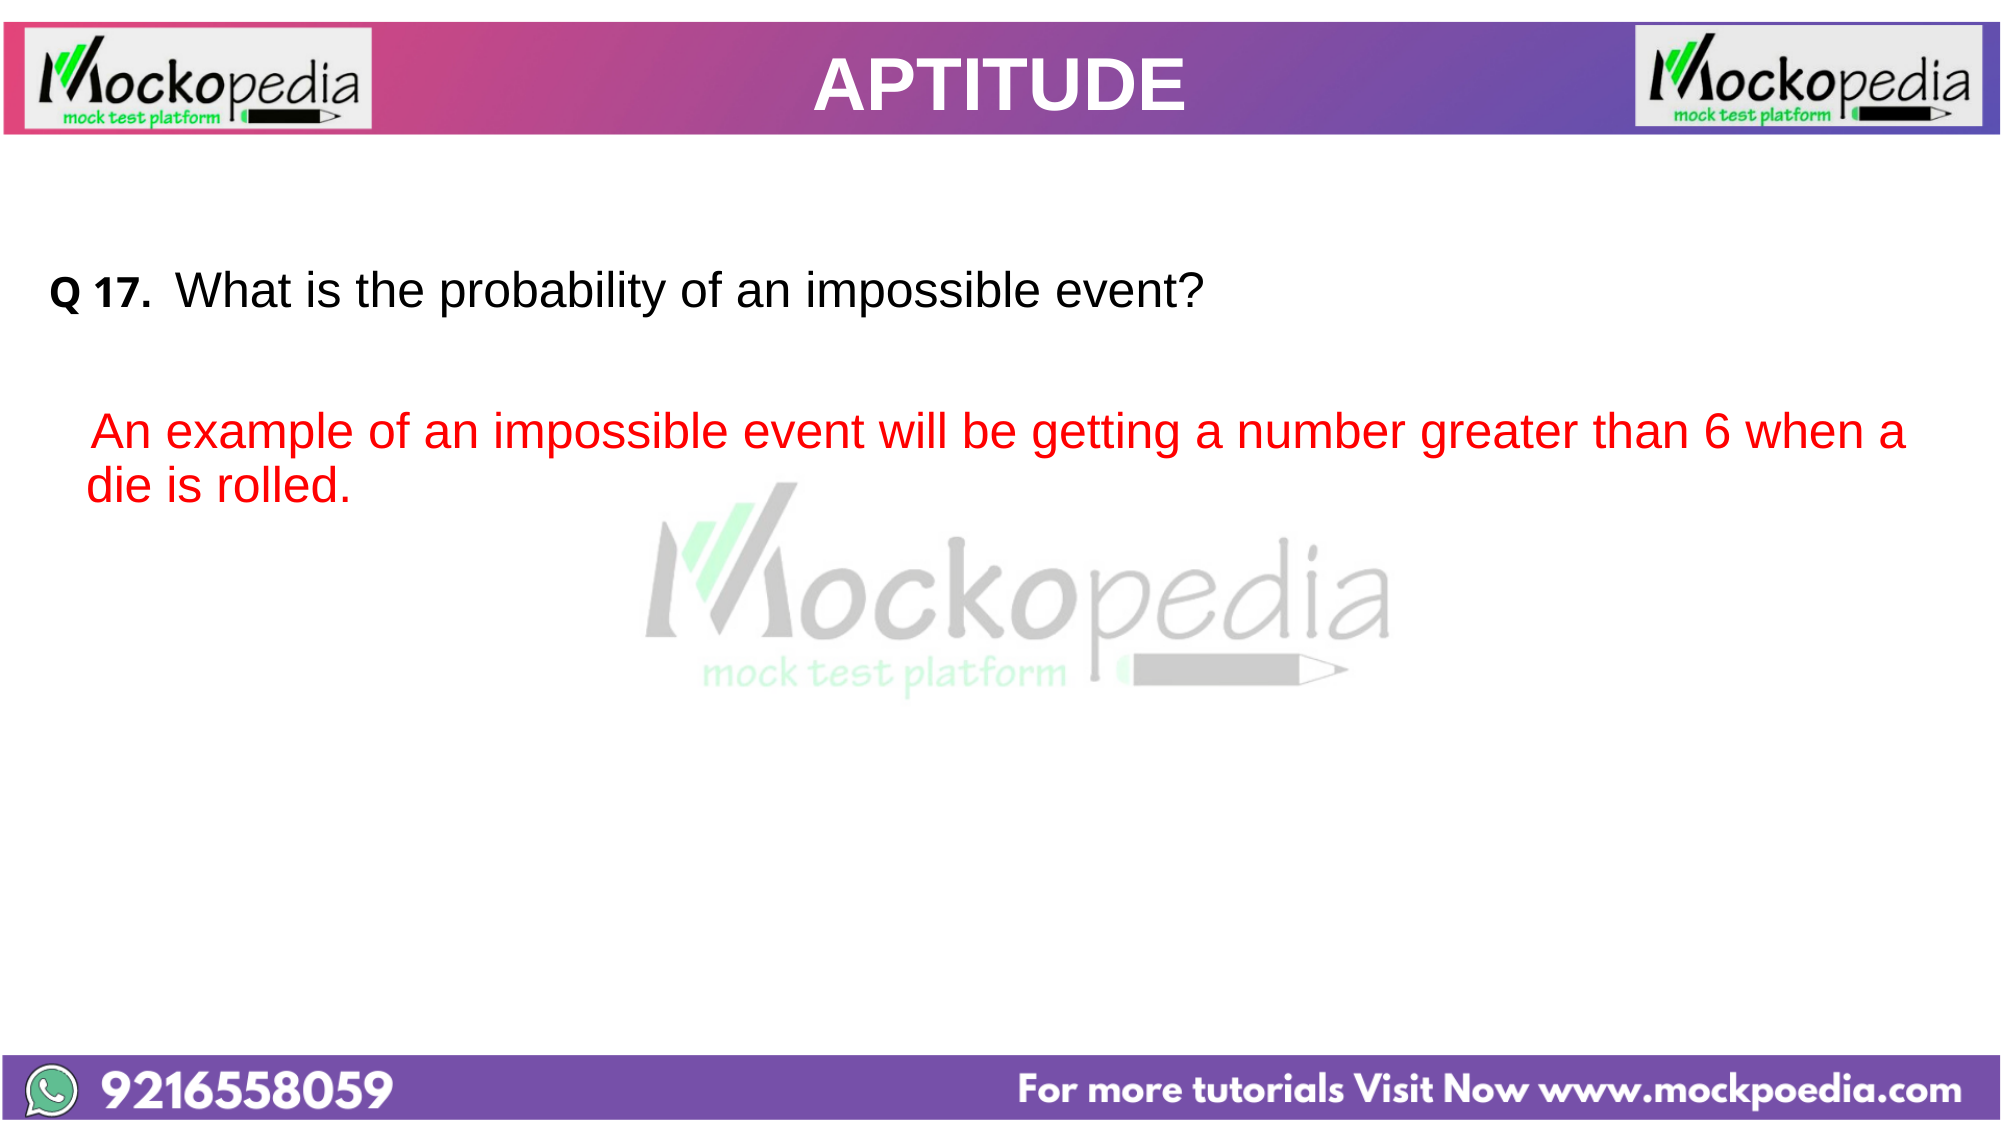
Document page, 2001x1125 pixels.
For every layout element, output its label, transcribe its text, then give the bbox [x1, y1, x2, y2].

title APTITUDE [41, 31, 1959, 142]
picture [0, 0, 2001, 1125]
list Q 17. What is the probability of an impossible event? An example of an impossible event will be getting a number greater than 6 when a die is rolled. [33, 175, 1959, 1053]
